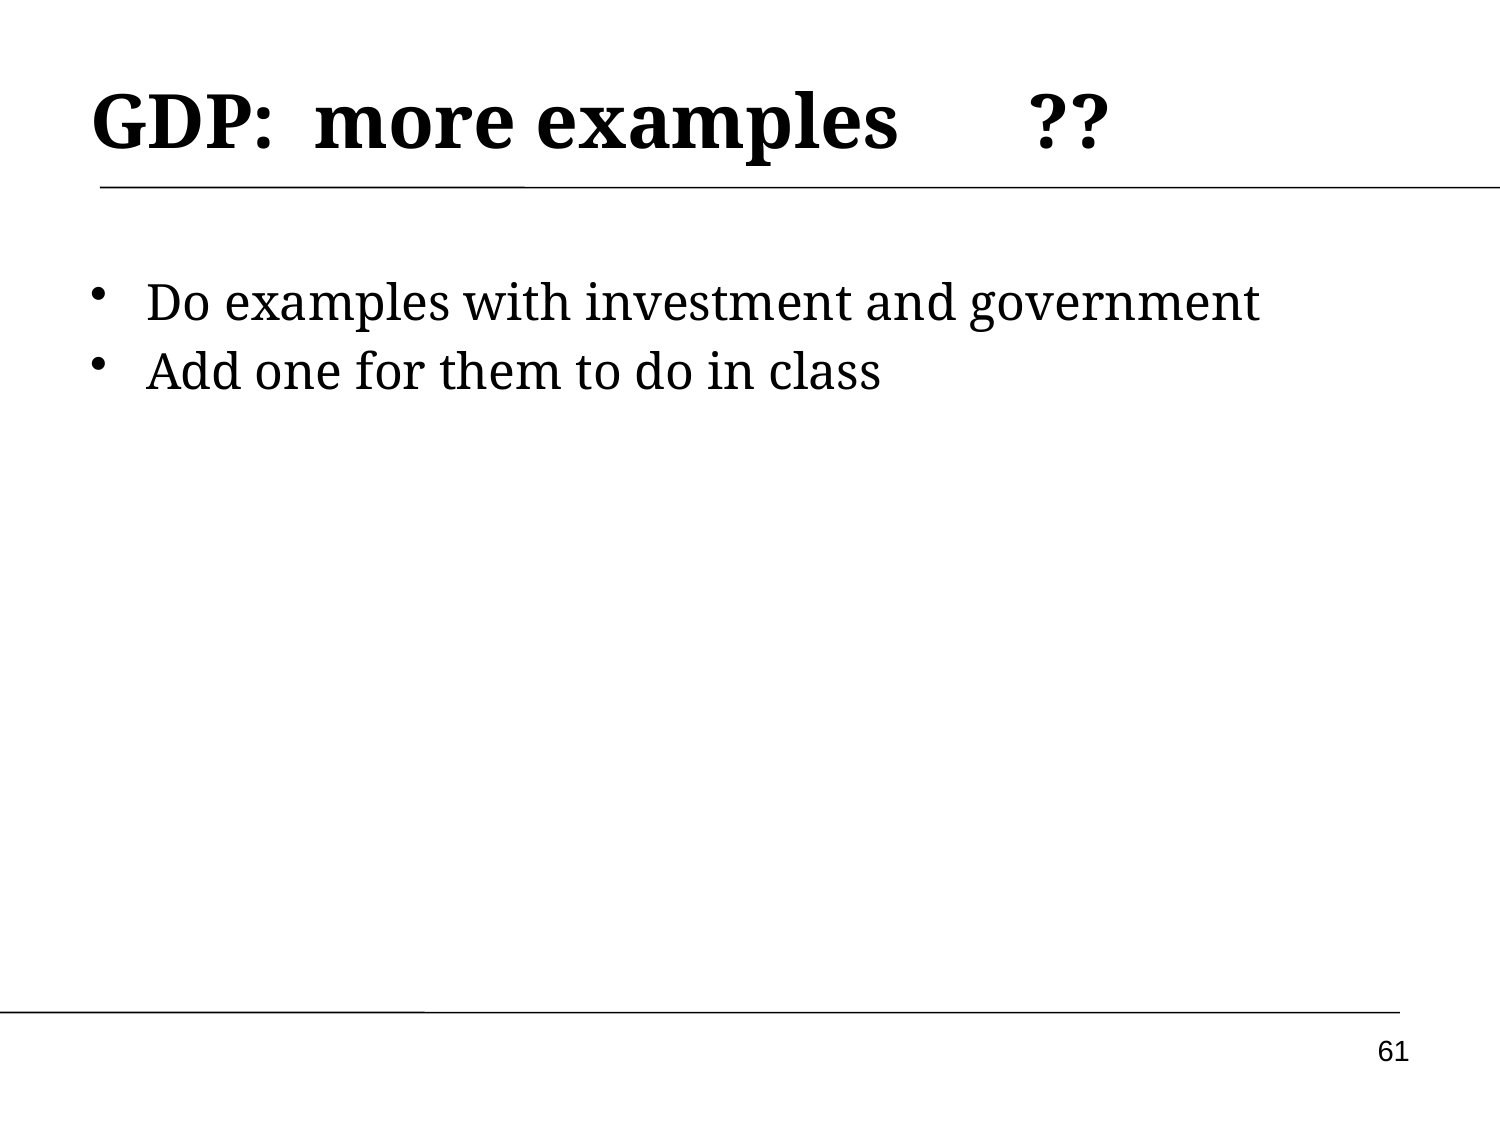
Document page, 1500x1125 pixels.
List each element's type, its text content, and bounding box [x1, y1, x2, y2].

slide_number 61 [1074, 1024, 1426, 1103]
list Do examples with investment and government Add one for them to do in class [74, 262, 1426, 1006]
title GDP: more examples ?? [74, 49, 1426, 188]
